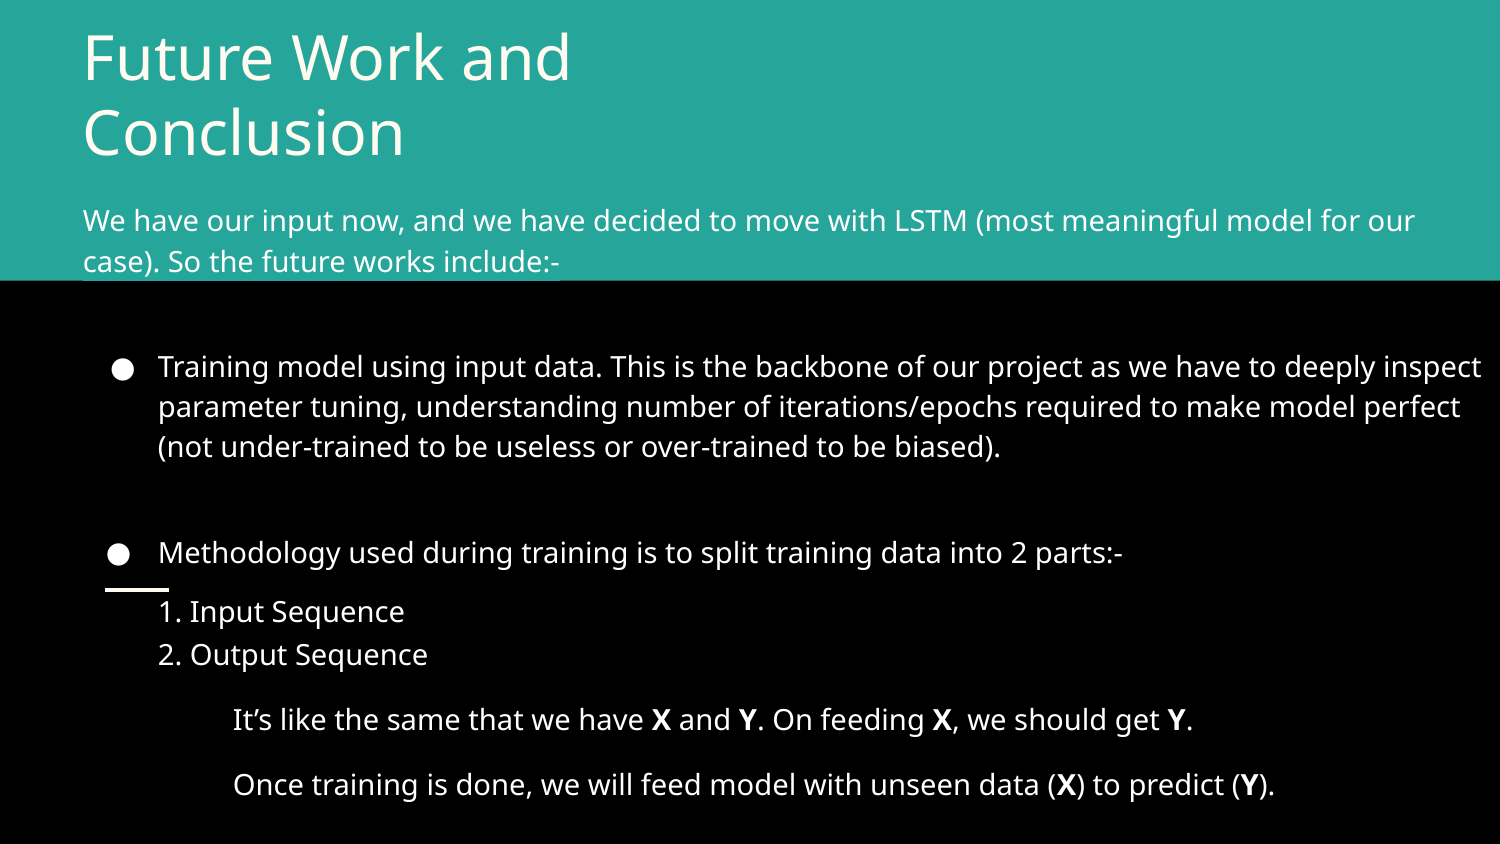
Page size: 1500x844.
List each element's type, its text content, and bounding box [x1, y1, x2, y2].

subtitle We have our input now, and we have decided to move with LSTM (most meaningful model for our case). So the future works include:- Training model using input data. This is the backbone of our project as we have to deeply inspect parameter tuning, understanding number of iterations/epochs required to make model perfect (not under-trained to be useless or over-trained to be biased). Methodology used during training is to split training data into 2 parts:- 1. Input Sequence 2. Output Sequence It’s like the same that we have X and Y. On feeding X, we should get Y. Once training is done, we will feed model with unseen data (X) to predict (Y). [67, 182, 1500, 812]
title Future Work and Conclusion [67, 52, 916, 182]
